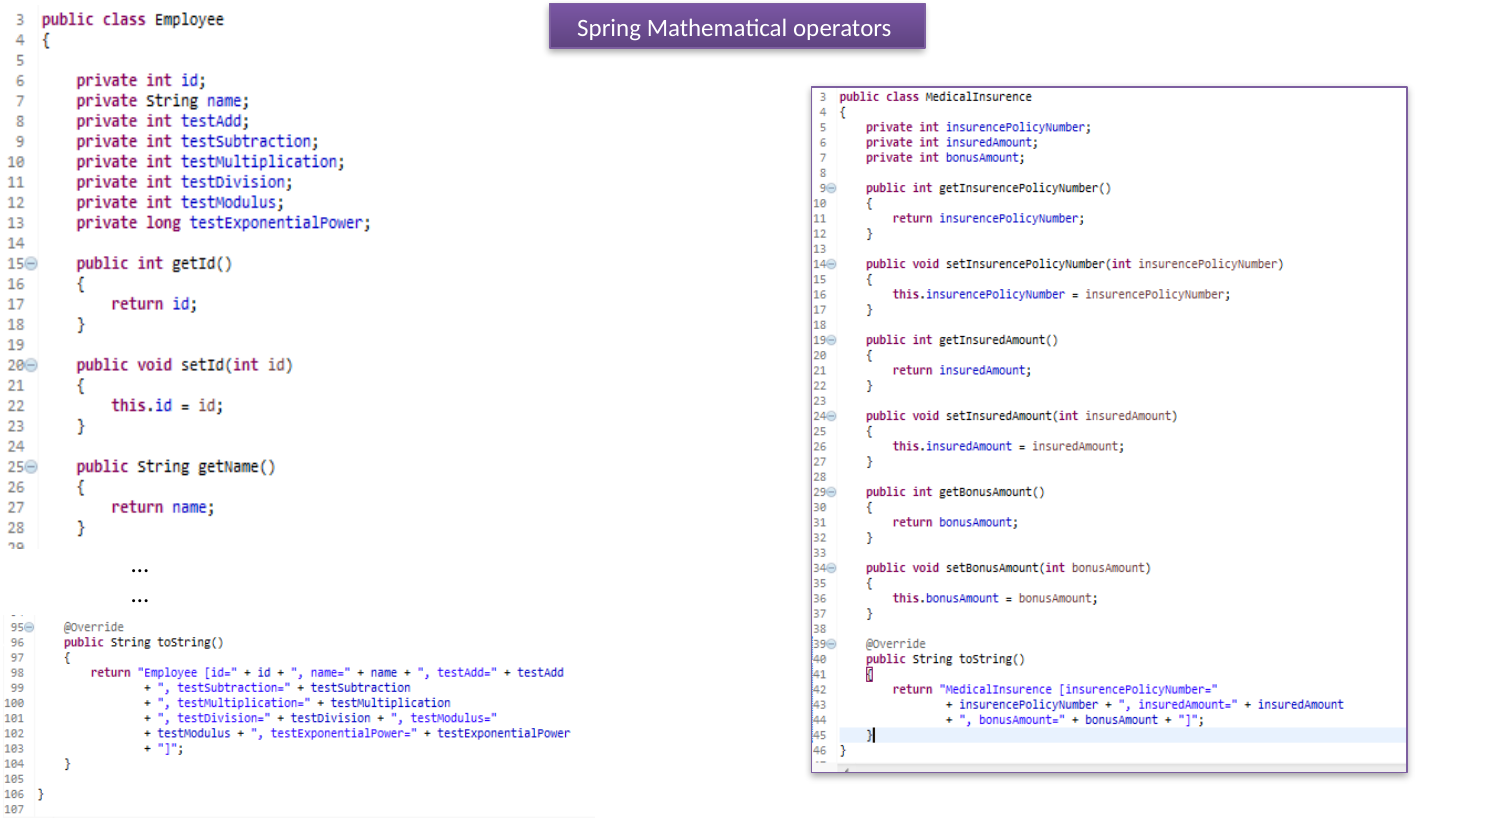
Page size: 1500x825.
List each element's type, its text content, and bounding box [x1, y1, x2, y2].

text_box Spring Mathematical operators [549, 3, 926, 49]
picture [2, 615, 595, 818]
picture [2, 4, 551, 550]
picture [812, 87, 1407, 772]
text_box … … [116, 558, 164, 614]
